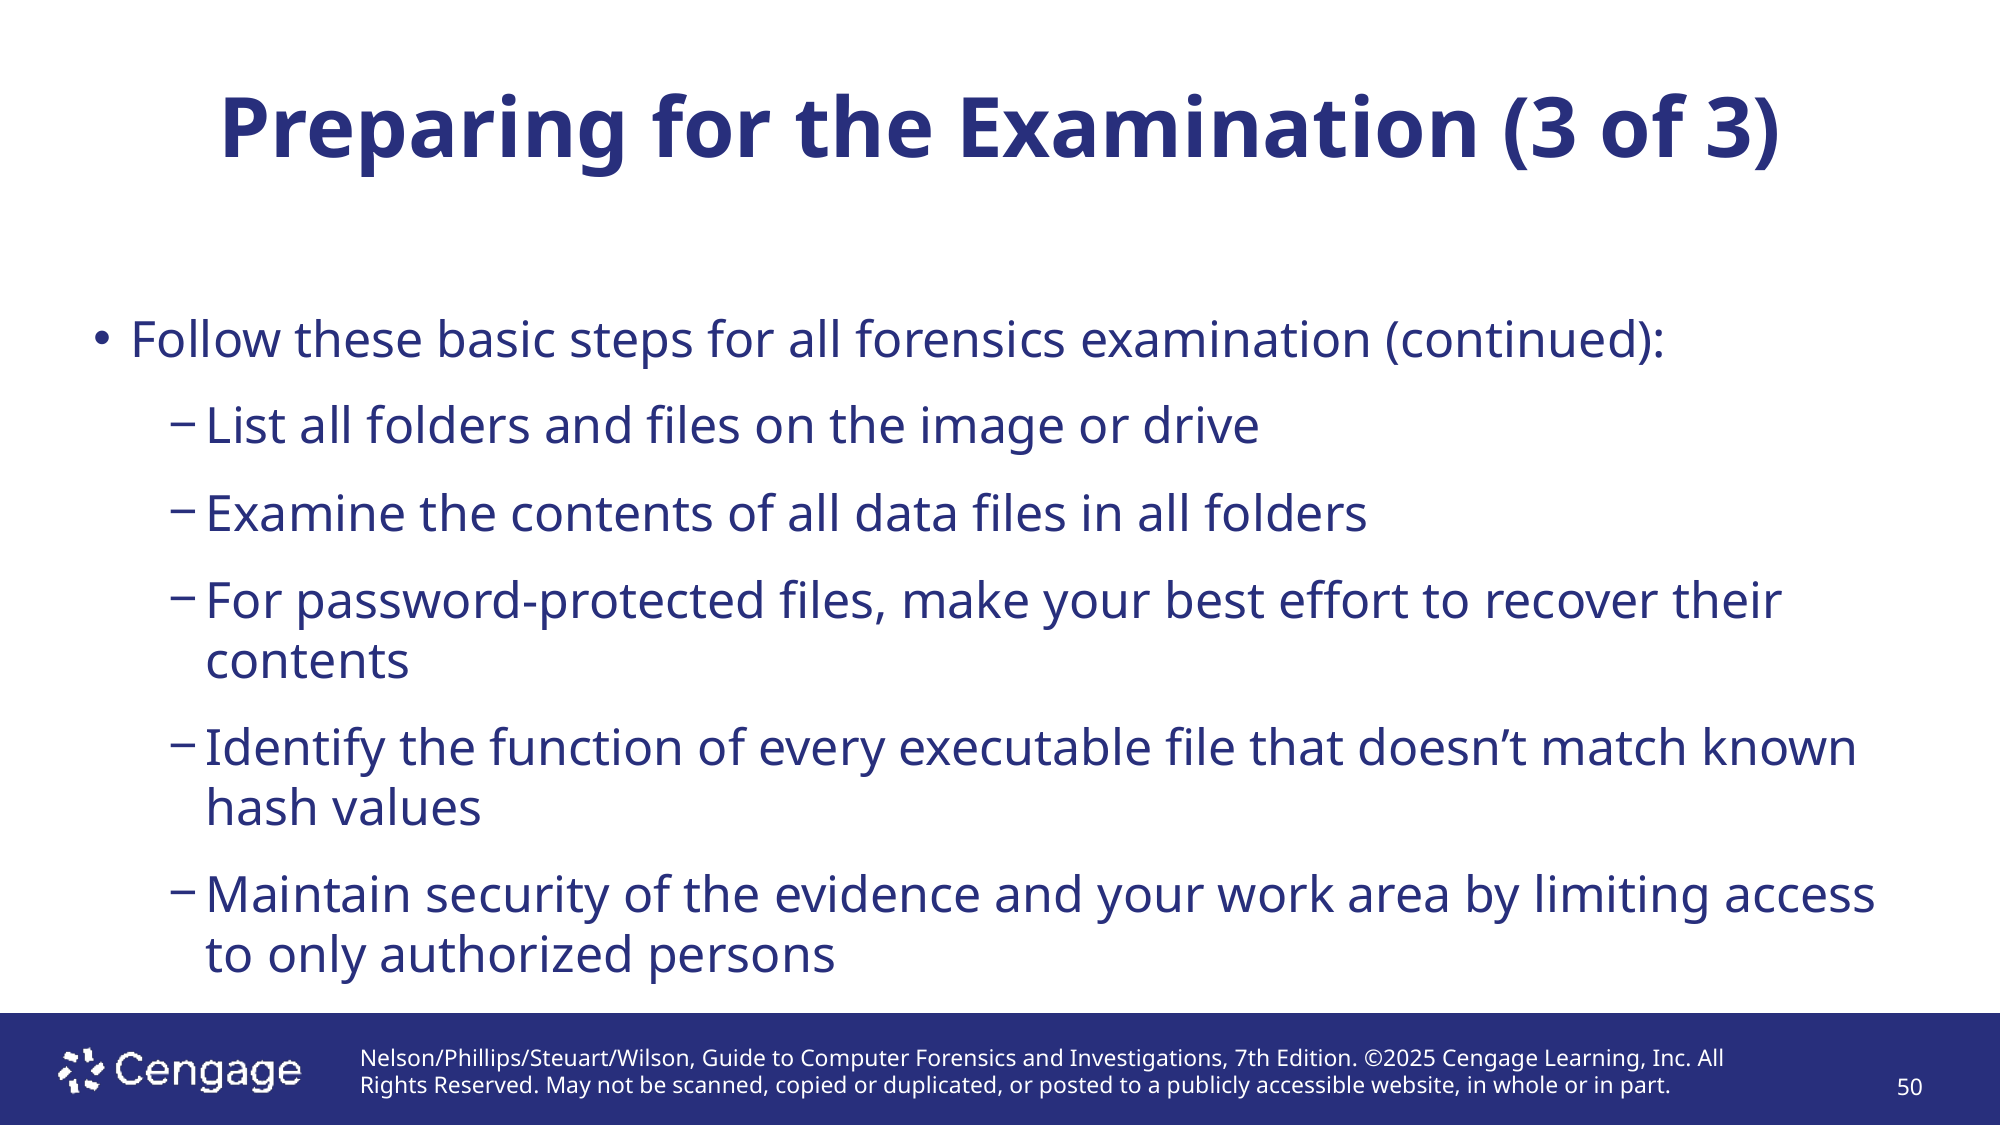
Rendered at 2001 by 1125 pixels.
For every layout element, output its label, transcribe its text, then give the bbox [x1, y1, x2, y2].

picture [30, 1020, 329, 1122]
title Preparing for the Examination (3 of 3) [78, 77, 1923, 278]
list Follow these basic steps for all forensics examination (continued): List all folders and files on the image or drive Examine the contents of all data files in all folders For password-protected files, make your best effort to recover their contents Identify the function of every executable file that doesn’t match known hash values Maintain security of the evidence and your work area by limiting access to only authorized persons [78, 299, 1923, 1014]
